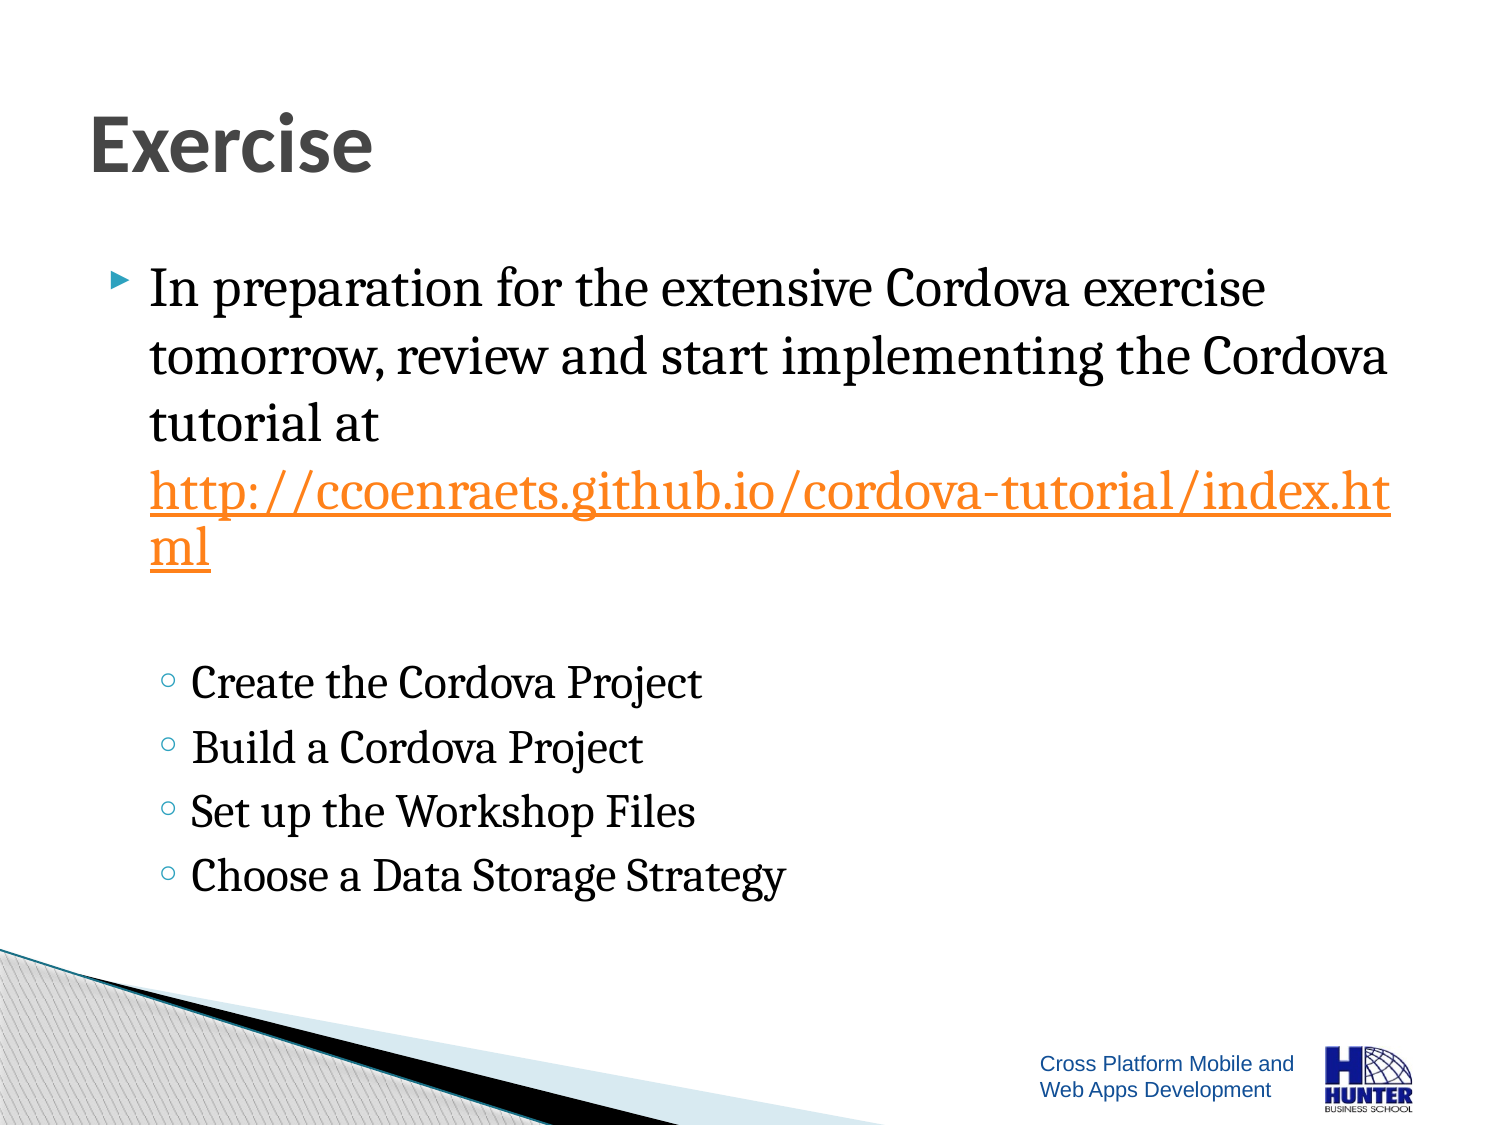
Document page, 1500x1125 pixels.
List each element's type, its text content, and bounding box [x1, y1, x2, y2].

title Exercise [75, 45, 1425, 233]
picture [1325, 1046, 1413, 1113]
list In preparation for the extensive Cordova exercise tomorrow, review and start implementing the Cordova tutorial at http://ccoenraets.github.io/cordova-tutorial/index.html Create the Cordova Project Build a Cordova Project Set up the Workshop Files Choose a Data Storage Strategy [75, 243, 1425, 986]
